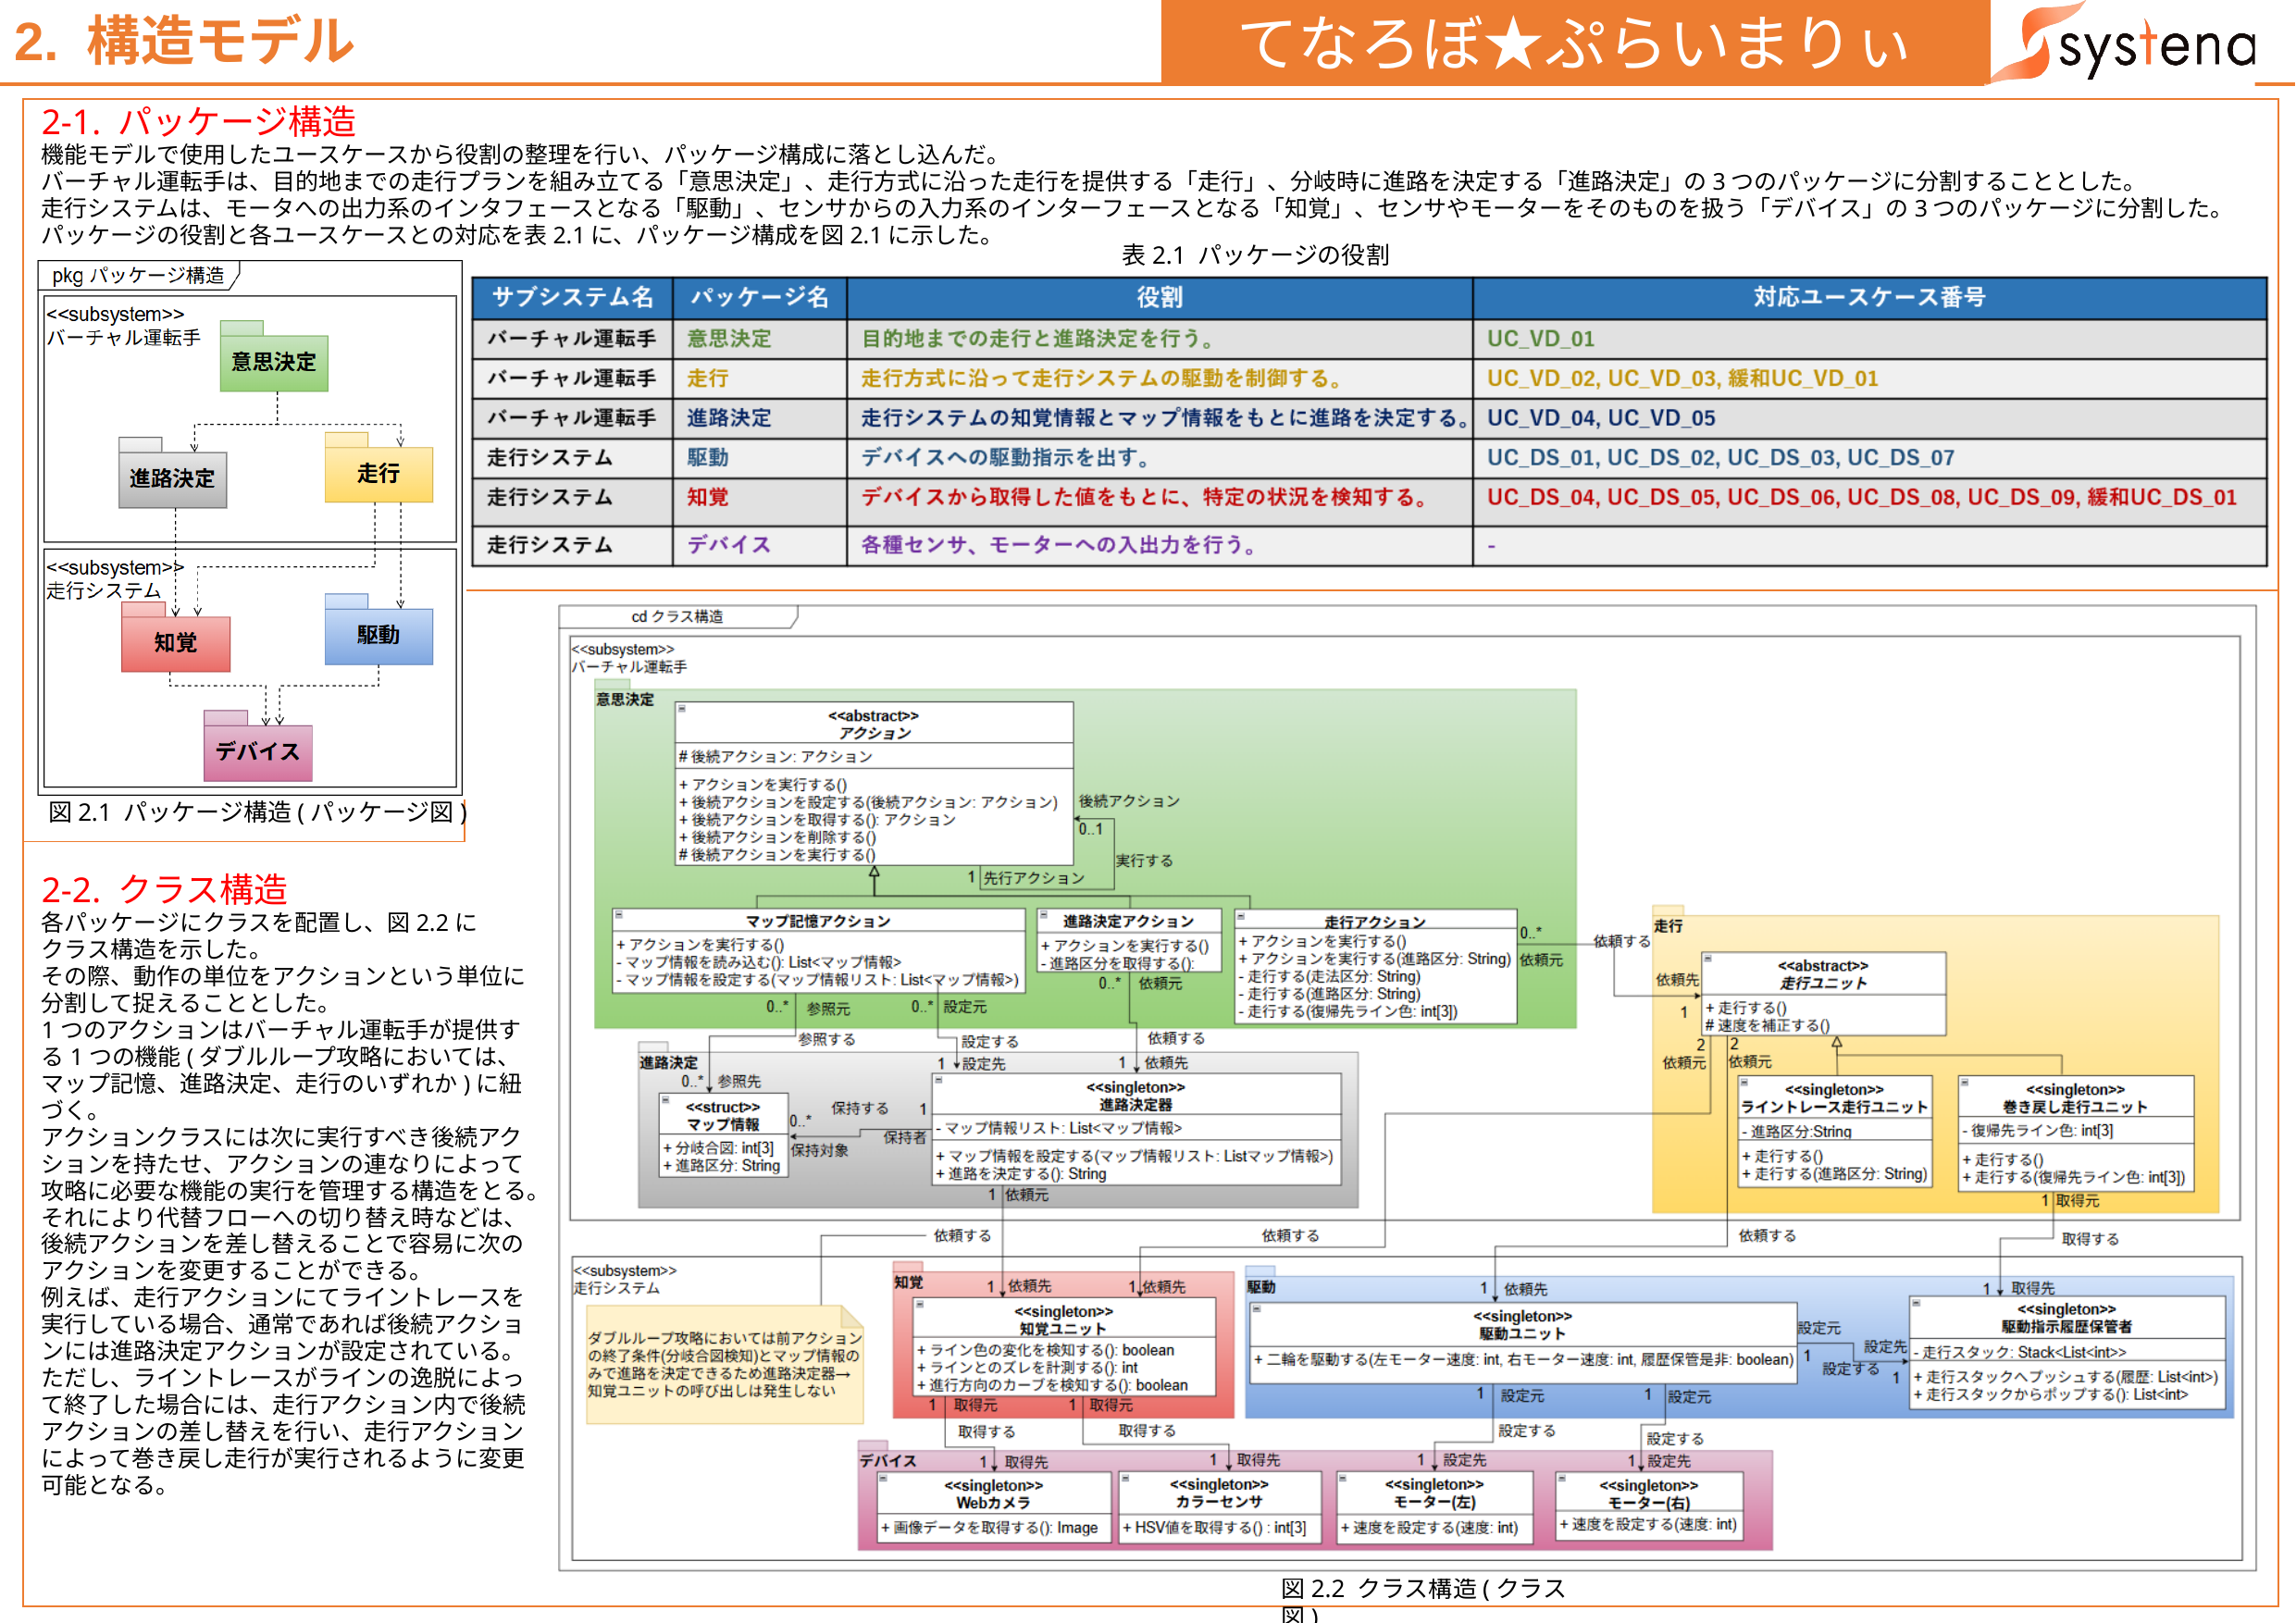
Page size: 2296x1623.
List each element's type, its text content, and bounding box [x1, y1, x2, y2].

text_box 表2.1 パッケージの役割 [1109, 232, 1410, 268]
text_box 2. 構造モデル [0, 3, 1160, 82]
text_box てなろぼ★ぷらいまりぃ [1160, 0, 1984, 83]
text_box 2-2. クラス構造 各パッケージにクラスを配置し、図2.2に クラス構造を示した。 その際、動作の単位をアクションという単位に 分割して捉えることとした。 1つのアクションはバーチャル運転手が提供す る1つの機能(ダブルループ攻略においては、 マップ記憶、進路決定、走行のいずれか)に紐 づく。 アクションクラスには次に実行すべき後続アク ションを持たせ、アクションの連なりによって 攻略に必要な機能の実行を管理する構造をとる。 それにより代替フローへの切り替え時などは、 後続アクションを差し替えることで容易に次の アクションを変更することができる。 例えば、走行アクションにてライントレースを 実行している場合、通常であれば後続アクショ ンには進路決定アクションが設定されている。 ただし、ライントレースがラインの逸脱によっ て終了した場合には、走行アクション内で後続 アクションの差し替えを行い、走行アクション によって巻き戻し走行が実行されるように変更 可能となる。 [23, 590, 2278, 1606]
picture [30, 254, 2271, 799]
text_box 図2.1 パッケージ構造(パッケージ図) [34, 789, 487, 833]
picture [557, 603, 2263, 1579]
text_box 2-1. パッケージ構造 機能モデルで使用したユースケースから役割の整理を行い、パッケージ構成に落とし込んだ。 バーチャル運転手は、目的地までの走行プランを組み立てる「意思決定」、走行方式に沿った走行を提供する「走行」、分岐時に進路を決定する「進路決定」の3つのパッケージに分割することとした。 走行システムは、モータへの出力系のインタフェースとなる「駆動」、センサからの入力系のインターフェースとなる「知覚」、センサやモーターをそのものを扱う「デバイス」の3つのパッケージに分割した。 パッケージの役割と各ユースケースとの対応を表2.1に、パッケージ構成を図2.1に示した。 [23, 99, 2278, 841]
text_box 図2.2 クラス構造(クラス図) [1268, 1579, 1618, 1623]
picture [1984, 0, 2255, 86]
